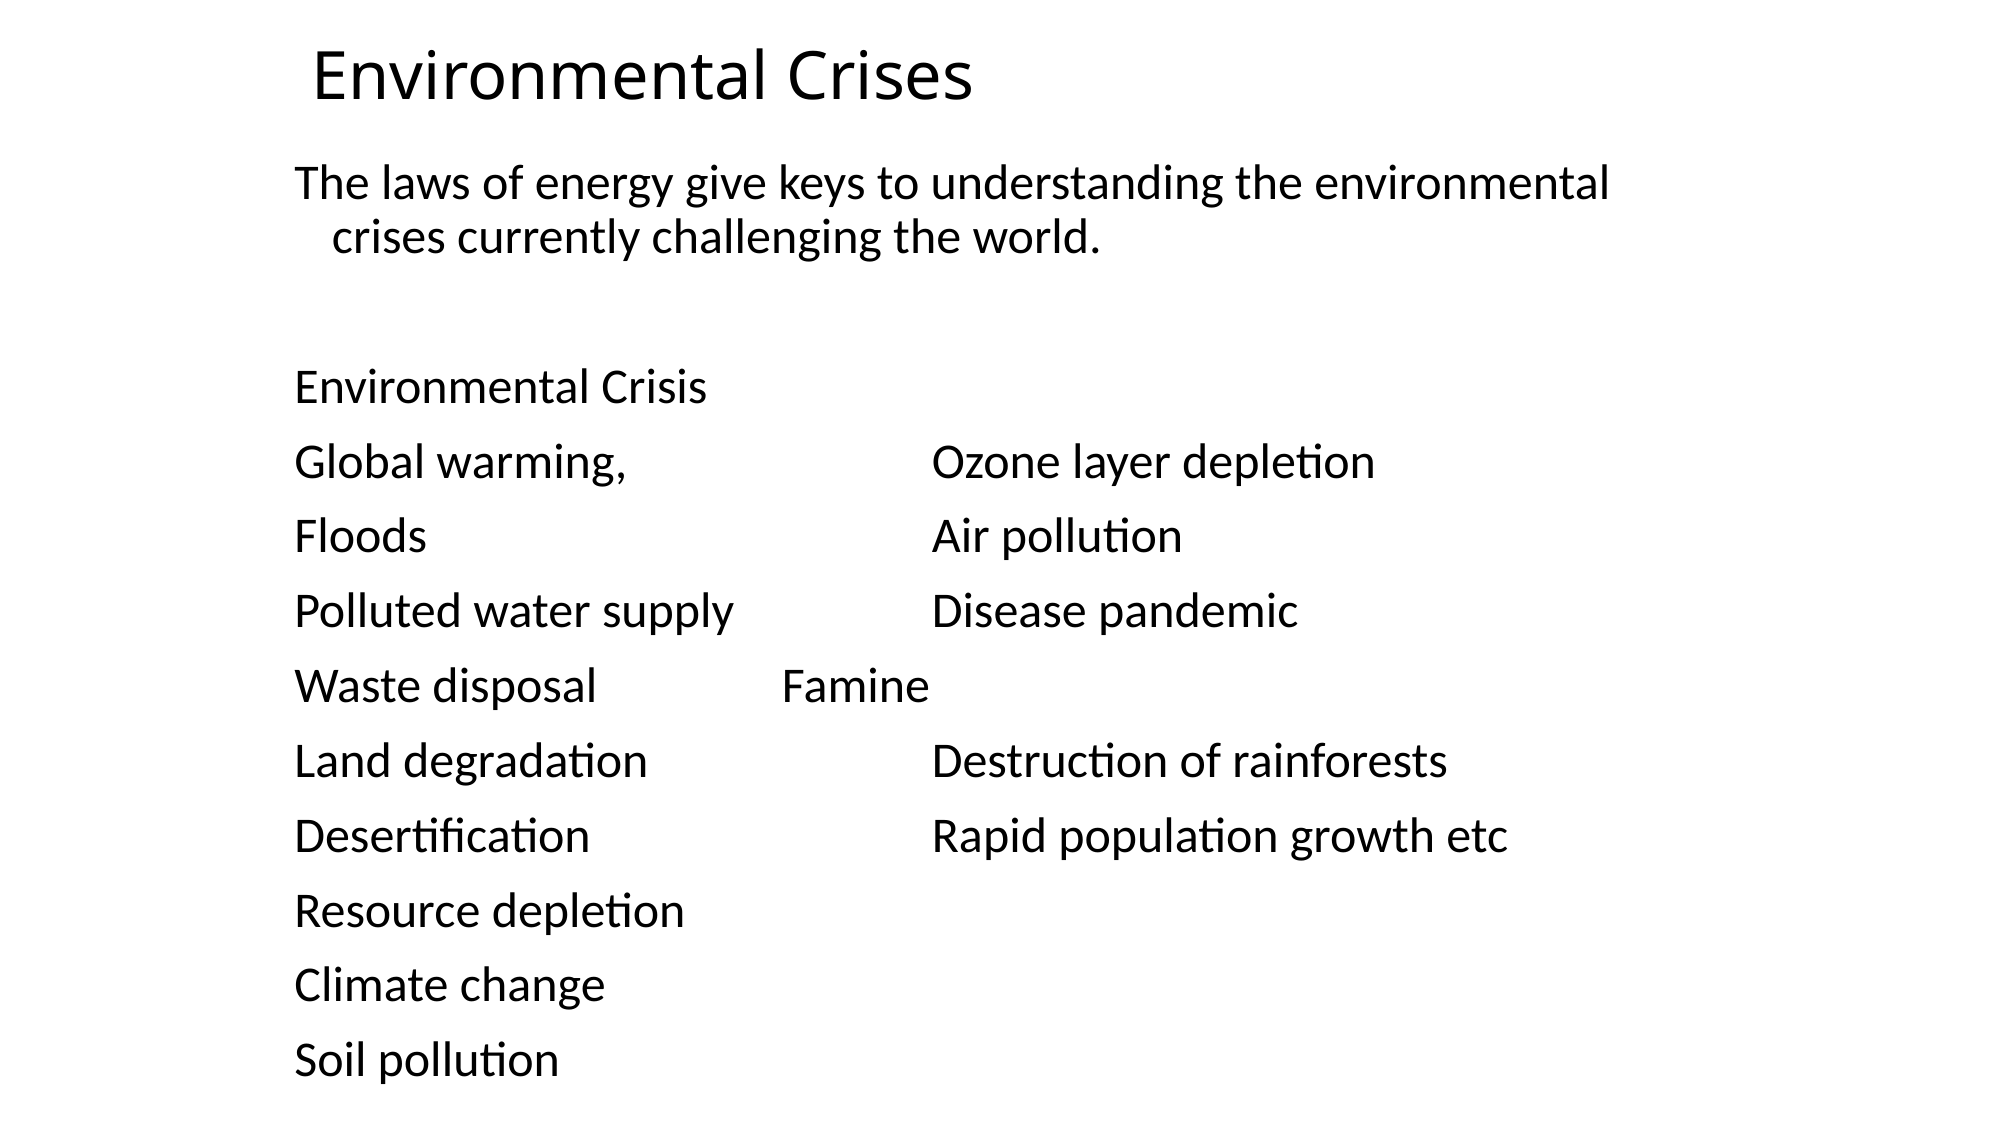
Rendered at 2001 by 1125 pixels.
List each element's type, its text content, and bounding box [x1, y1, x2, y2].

title Environmental Crises [279, 31, 1709, 126]
list The laws of energy give keys to understanding the environmental crises currently challenging the world. Environmental Crisis Global warming, Ozone layer depletion Floods Air pollution Polluted water supply Disease pandemic Waste disposal Famine Land degradation Destruction of rainforests Desertification Rapid population growth etc Resource depletion Climate change Soil pollution [279, 148, 1709, 1125]
